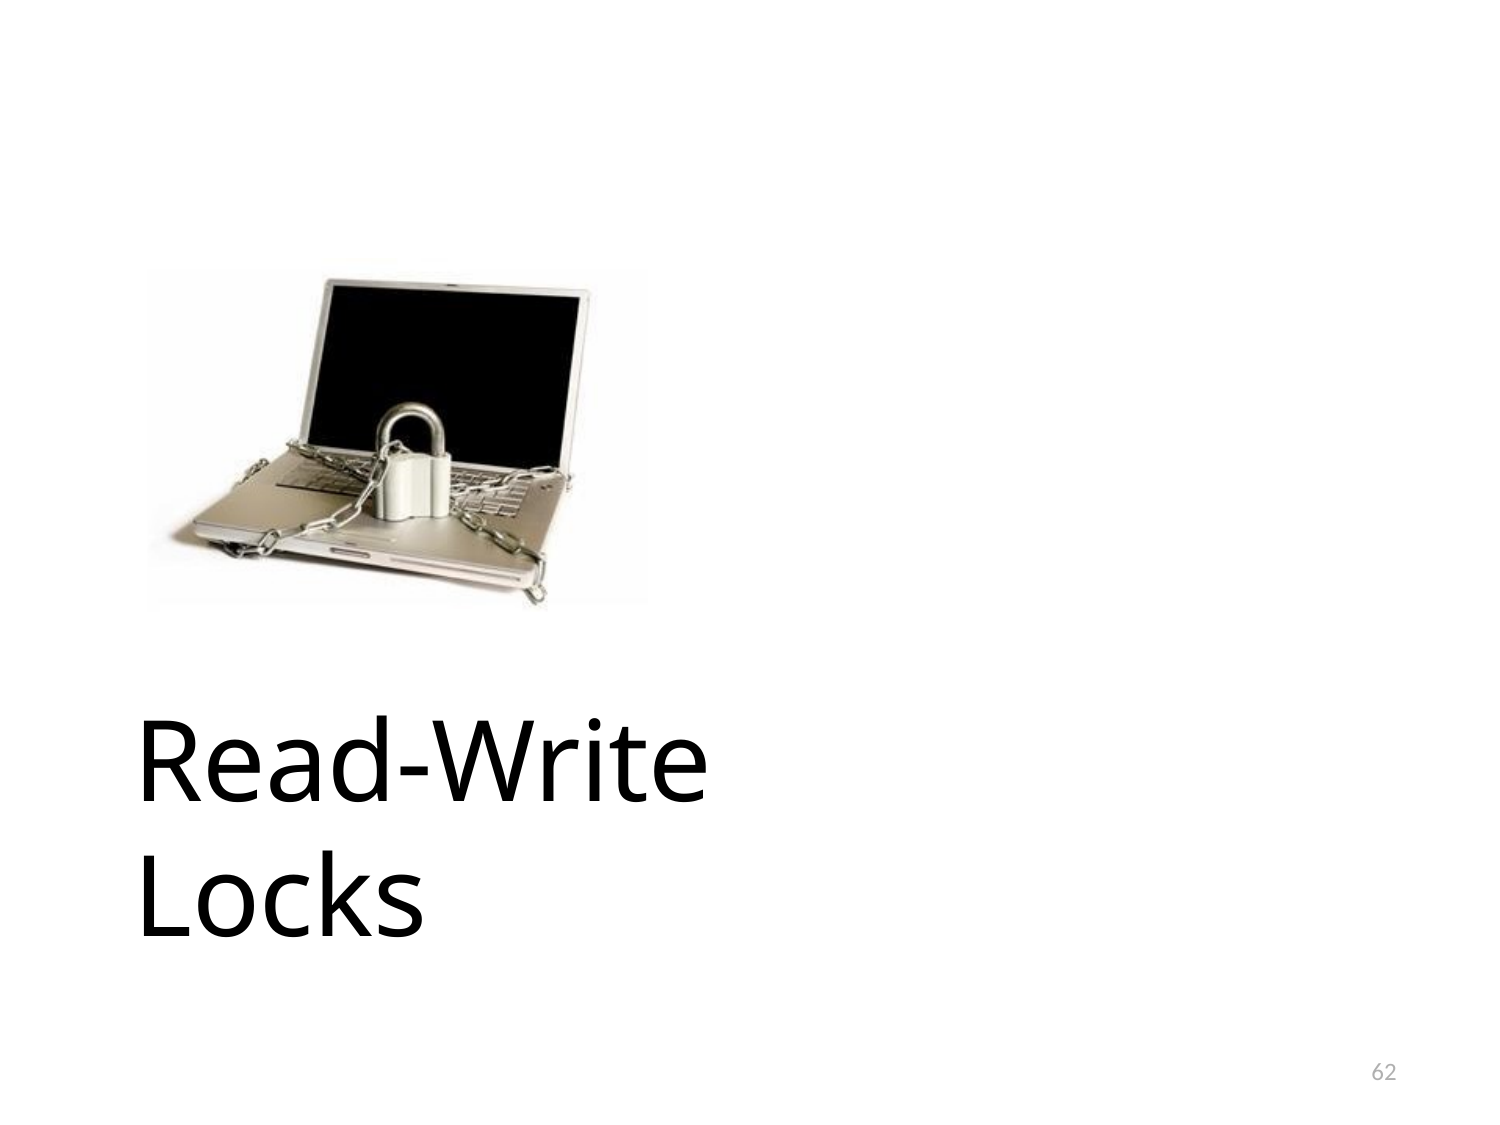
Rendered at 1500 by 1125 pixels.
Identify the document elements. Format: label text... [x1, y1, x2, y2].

text_box Read-Write Locks [131, 687, 917, 960]
text_box [147, 258, 648, 612]
slide_number 62 [1059, 746, 1397, 1125]
